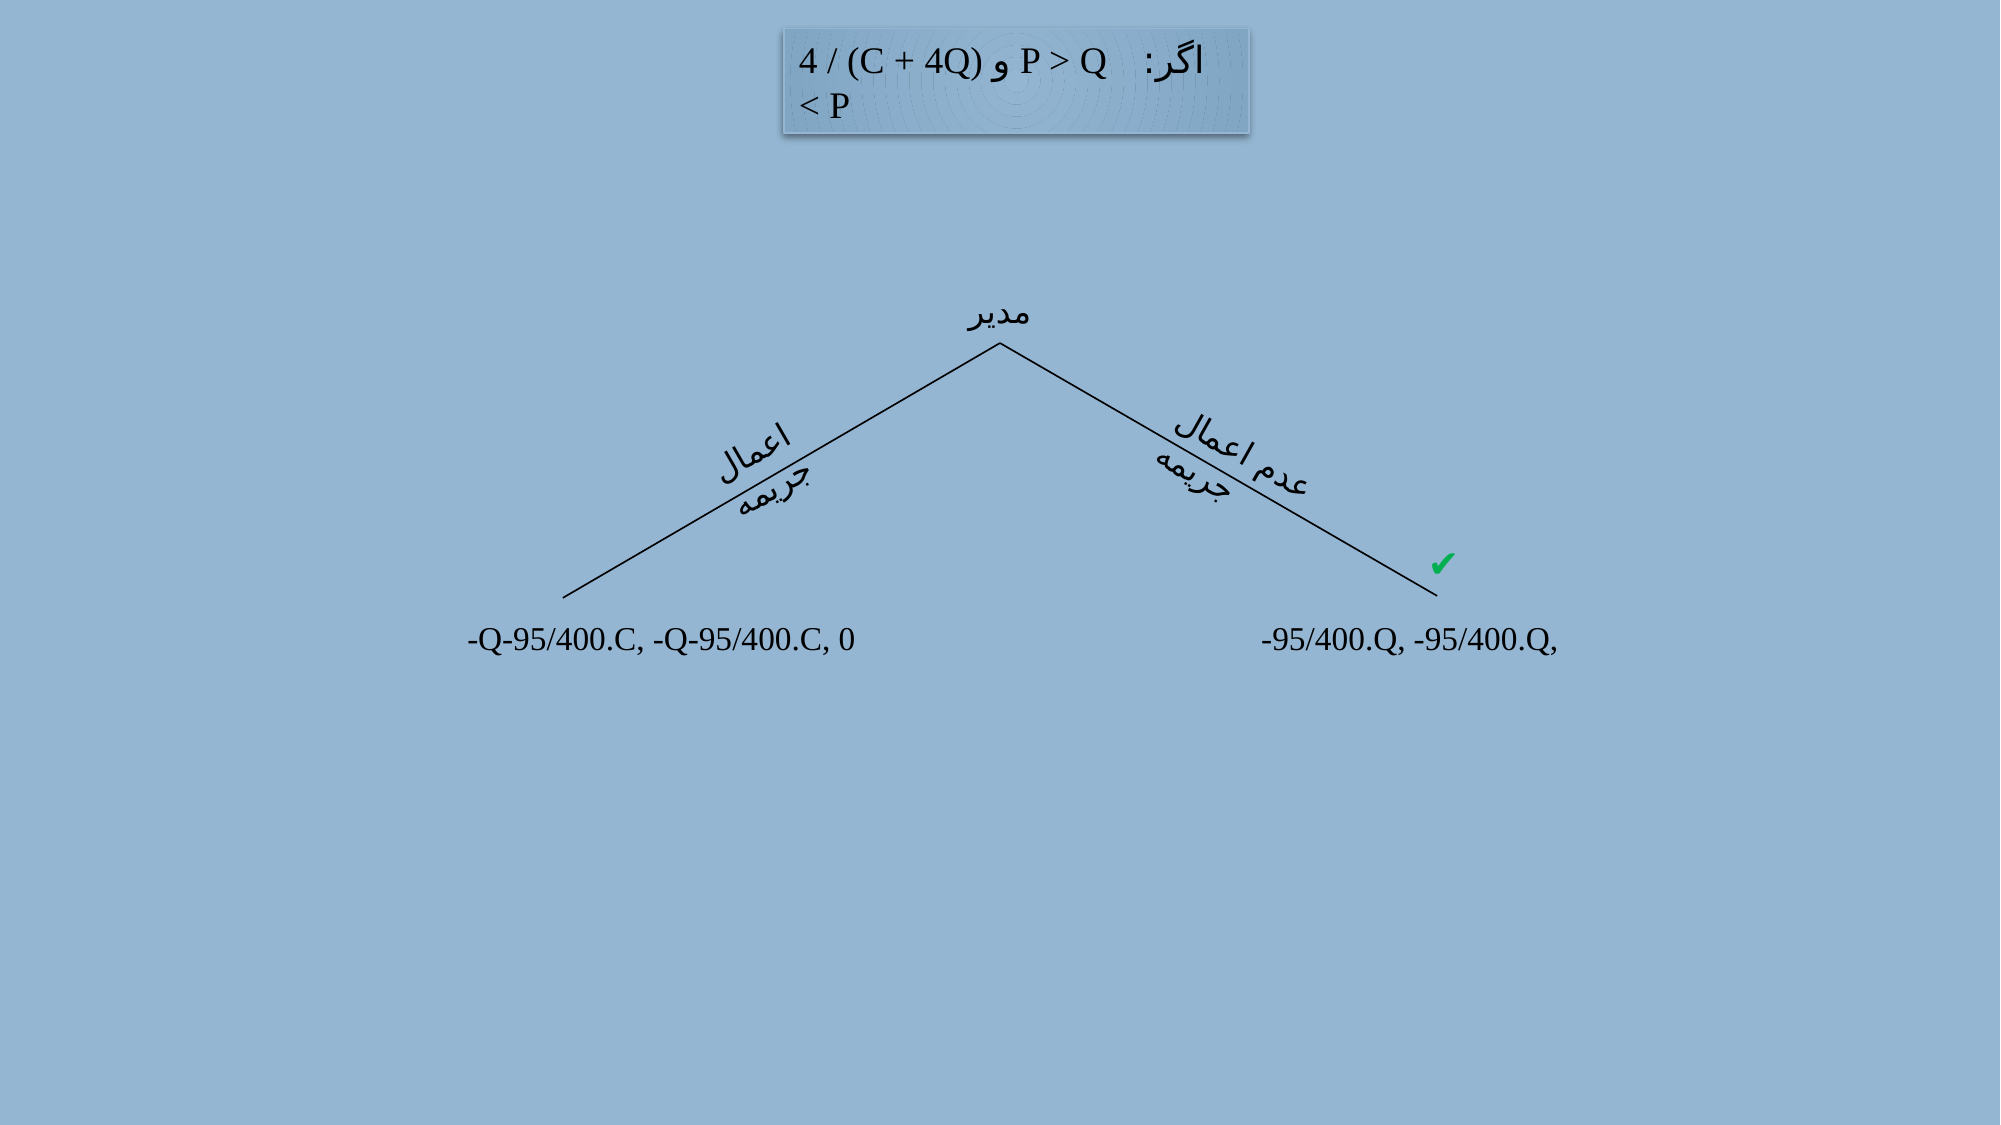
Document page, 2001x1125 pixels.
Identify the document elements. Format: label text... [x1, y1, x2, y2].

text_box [999, 342, 1438, 597]
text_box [562, 342, 998, 599]
text_box -Q-95/400.C, -Q-95/400.C, 0 [410, 609, 913, 665]
text_box اگر: P > Q و (C + 4Q) / 4 < P [783, 28, 1250, 134]
text_box مدیر [912, 282, 1088, 338]
text_box ✔ [1442, 532, 2000, 592]
